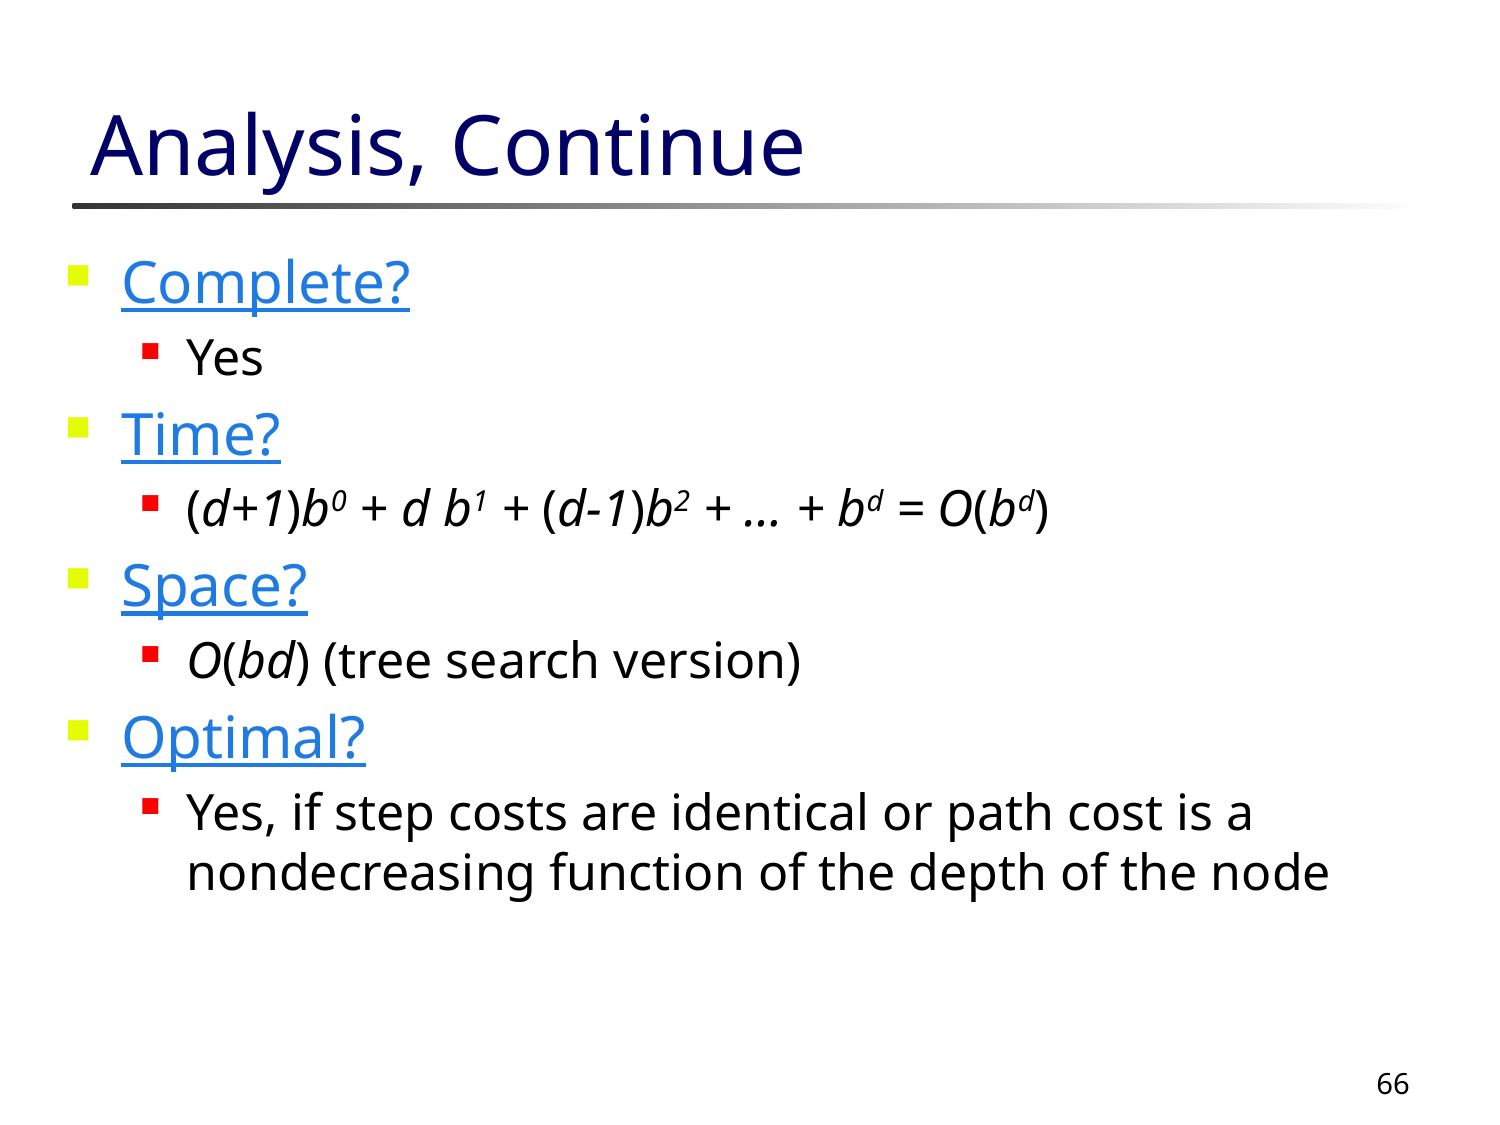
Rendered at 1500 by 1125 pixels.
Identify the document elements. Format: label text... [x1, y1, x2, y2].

list Complete? Yes Time? (d+1)b0 + d b1 + (d-1)b2 + … + bd = O(bd) Space? O(bd) (tree search version) Optimal? Yes, if step costs are identical or path cost is a nondecreasing function of the depth of the node [50, 237, 1463, 994]
title Analysis, Continue [75, 12, 1468, 200]
slide_number 66 [1112, 1037, 1426, 1113]
